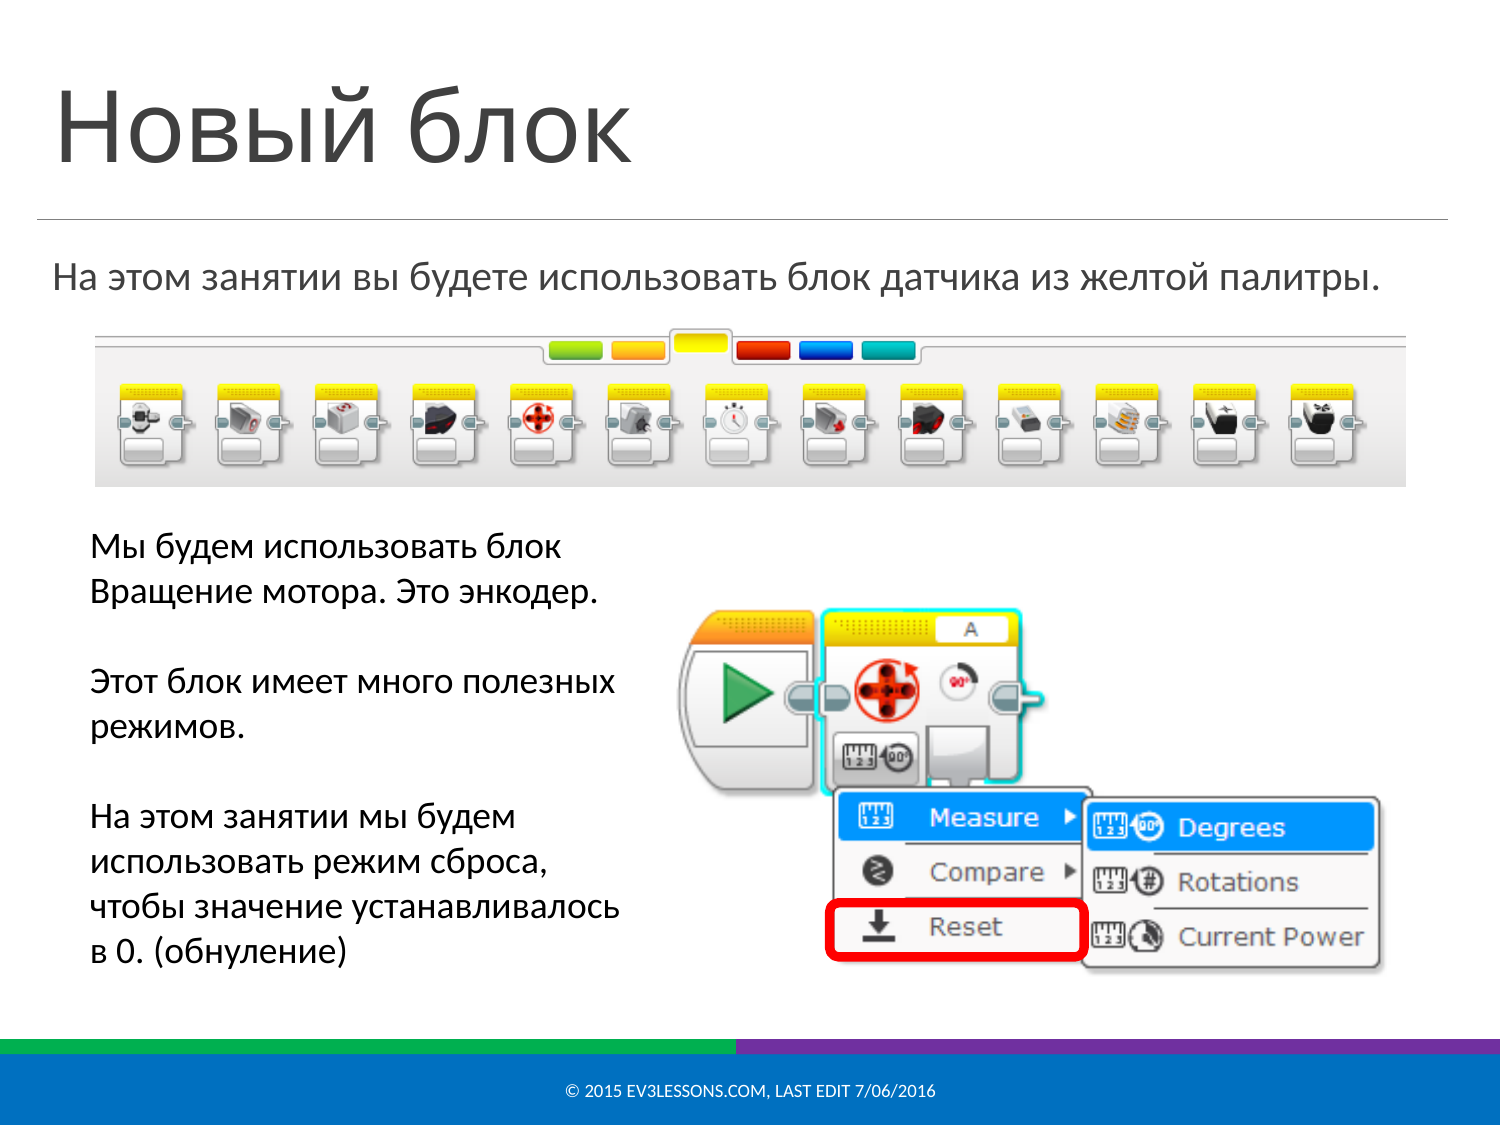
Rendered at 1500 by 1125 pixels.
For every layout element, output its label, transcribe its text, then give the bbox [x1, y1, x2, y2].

picture [94, 306, 1406, 488]
picture [650, 556, 1403, 1006]
text_box Мы будем использовать блок Вращение мотора. Это энкодер. Этот блок имеет много полезных режимов. На этом занятии мы будем использовать режим сброса, чтобы значение устанавливалось в 0. (обнуление) [75, 513, 652, 979]
title Новый блок [37, 47, 1448, 191]
list На этом занятии вы будете использовать блок датчика из желтой палитры. [37, 246, 1448, 1011]
footer © 2015 EV3Lessons.com, Last edit 7/06/2016 [453, 1059, 1047, 1120]
